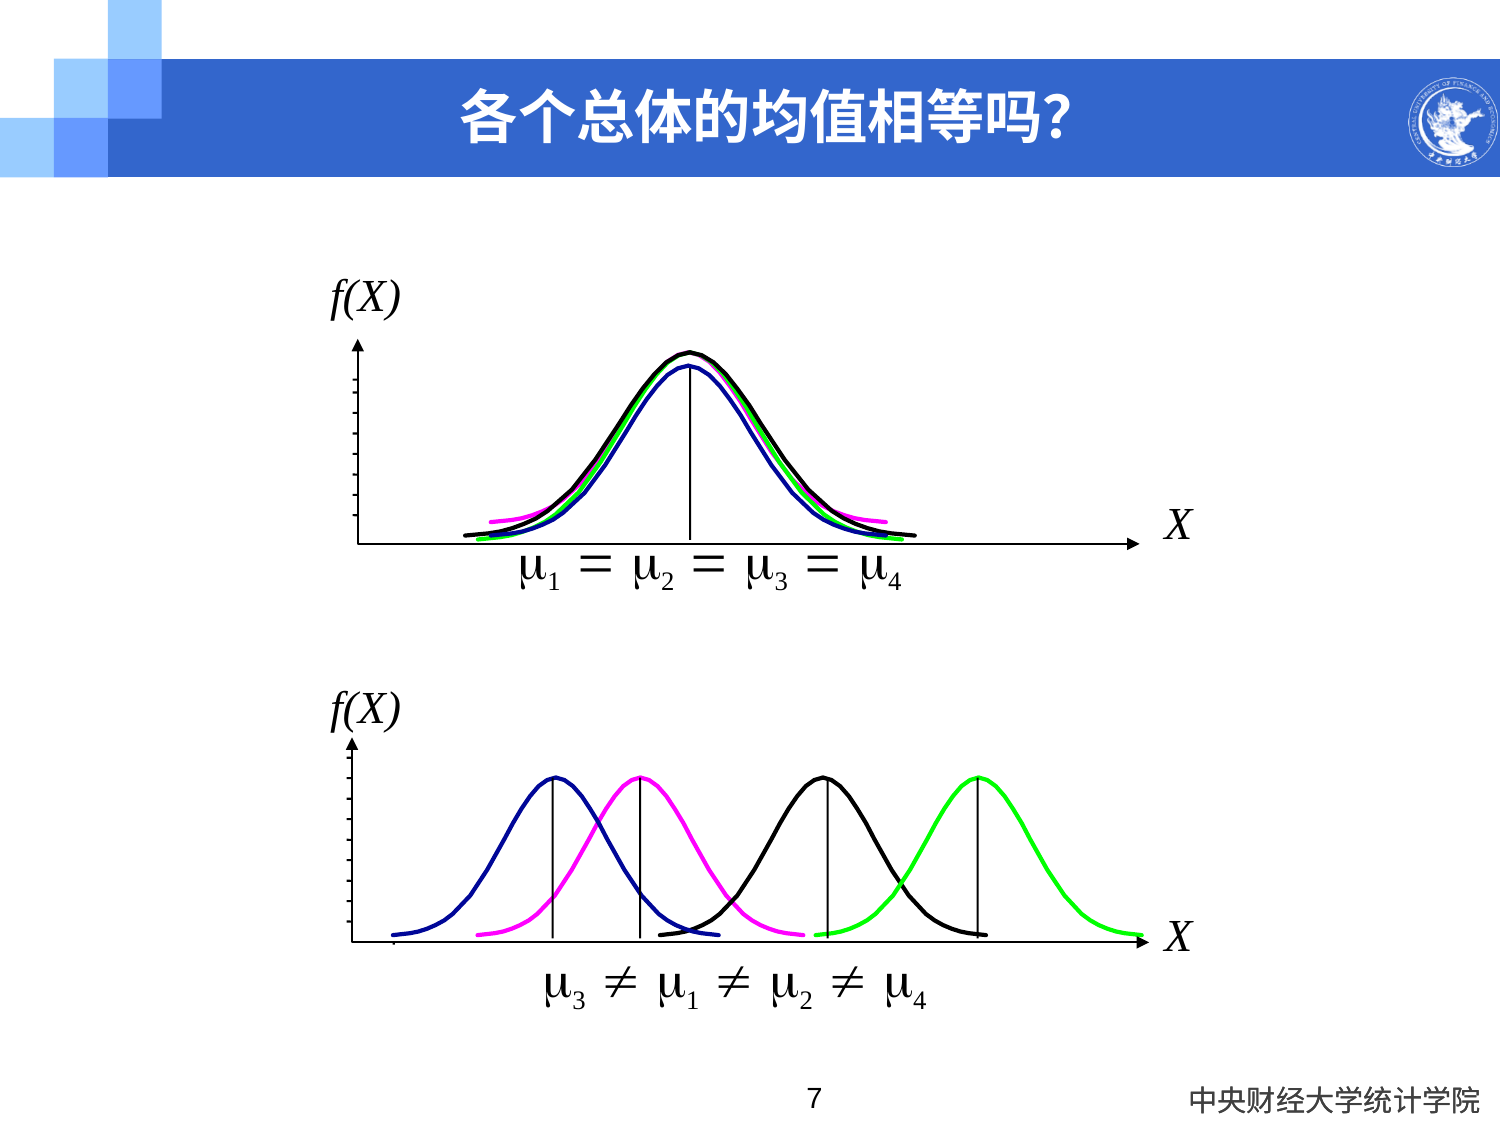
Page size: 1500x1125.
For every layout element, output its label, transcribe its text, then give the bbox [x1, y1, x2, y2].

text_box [277, 231, 1241, 607]
slide_number 7 [487, 1072, 838, 1125]
title 各个总体的均值相等吗？ [187, 74, 1401, 156]
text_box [277, 656, 1241, 1033]
picture [1408, 77, 1498, 167]
